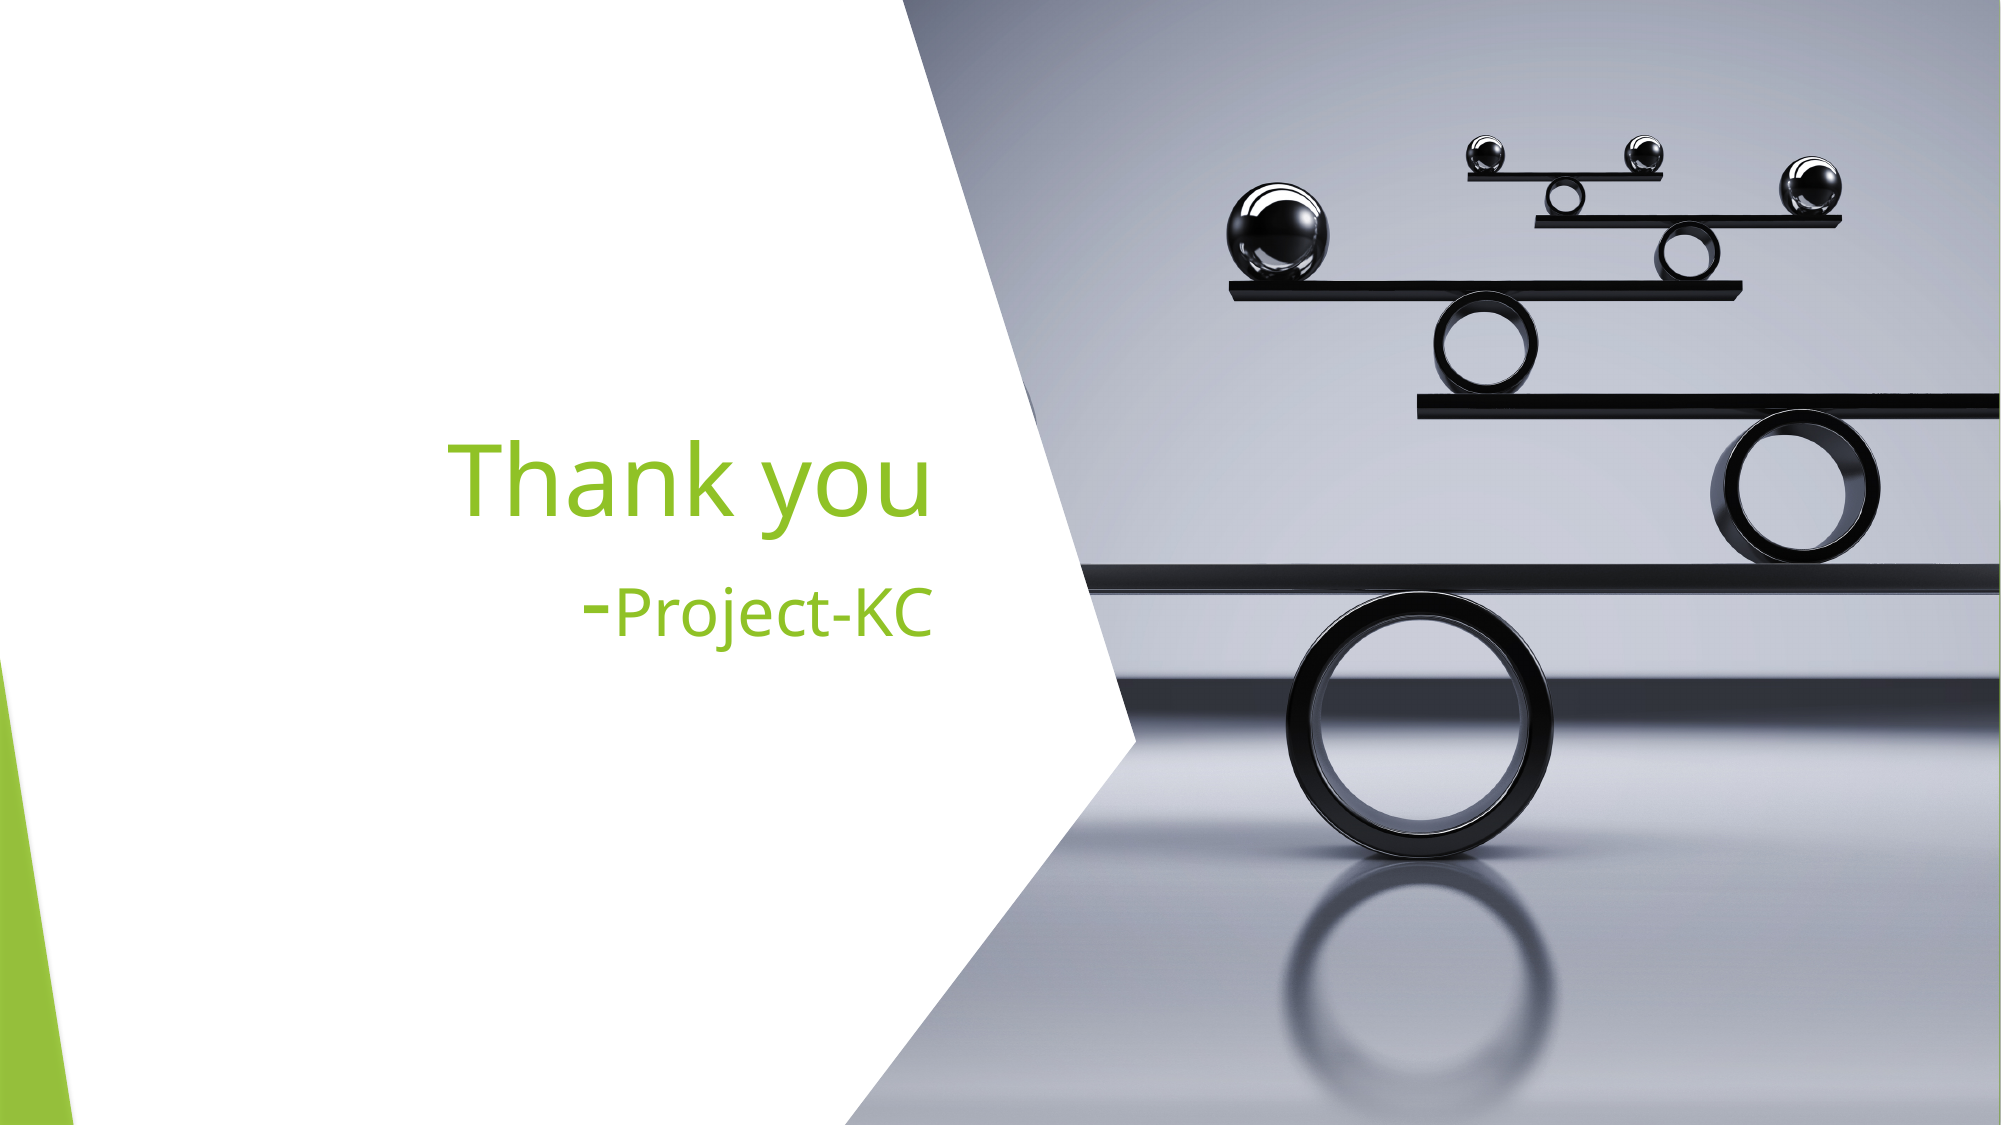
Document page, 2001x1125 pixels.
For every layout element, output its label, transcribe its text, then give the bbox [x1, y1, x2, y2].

picture [839, 0, 2000, 1125]
title Thank you -Project-KC [109, 275, 835, 664]
